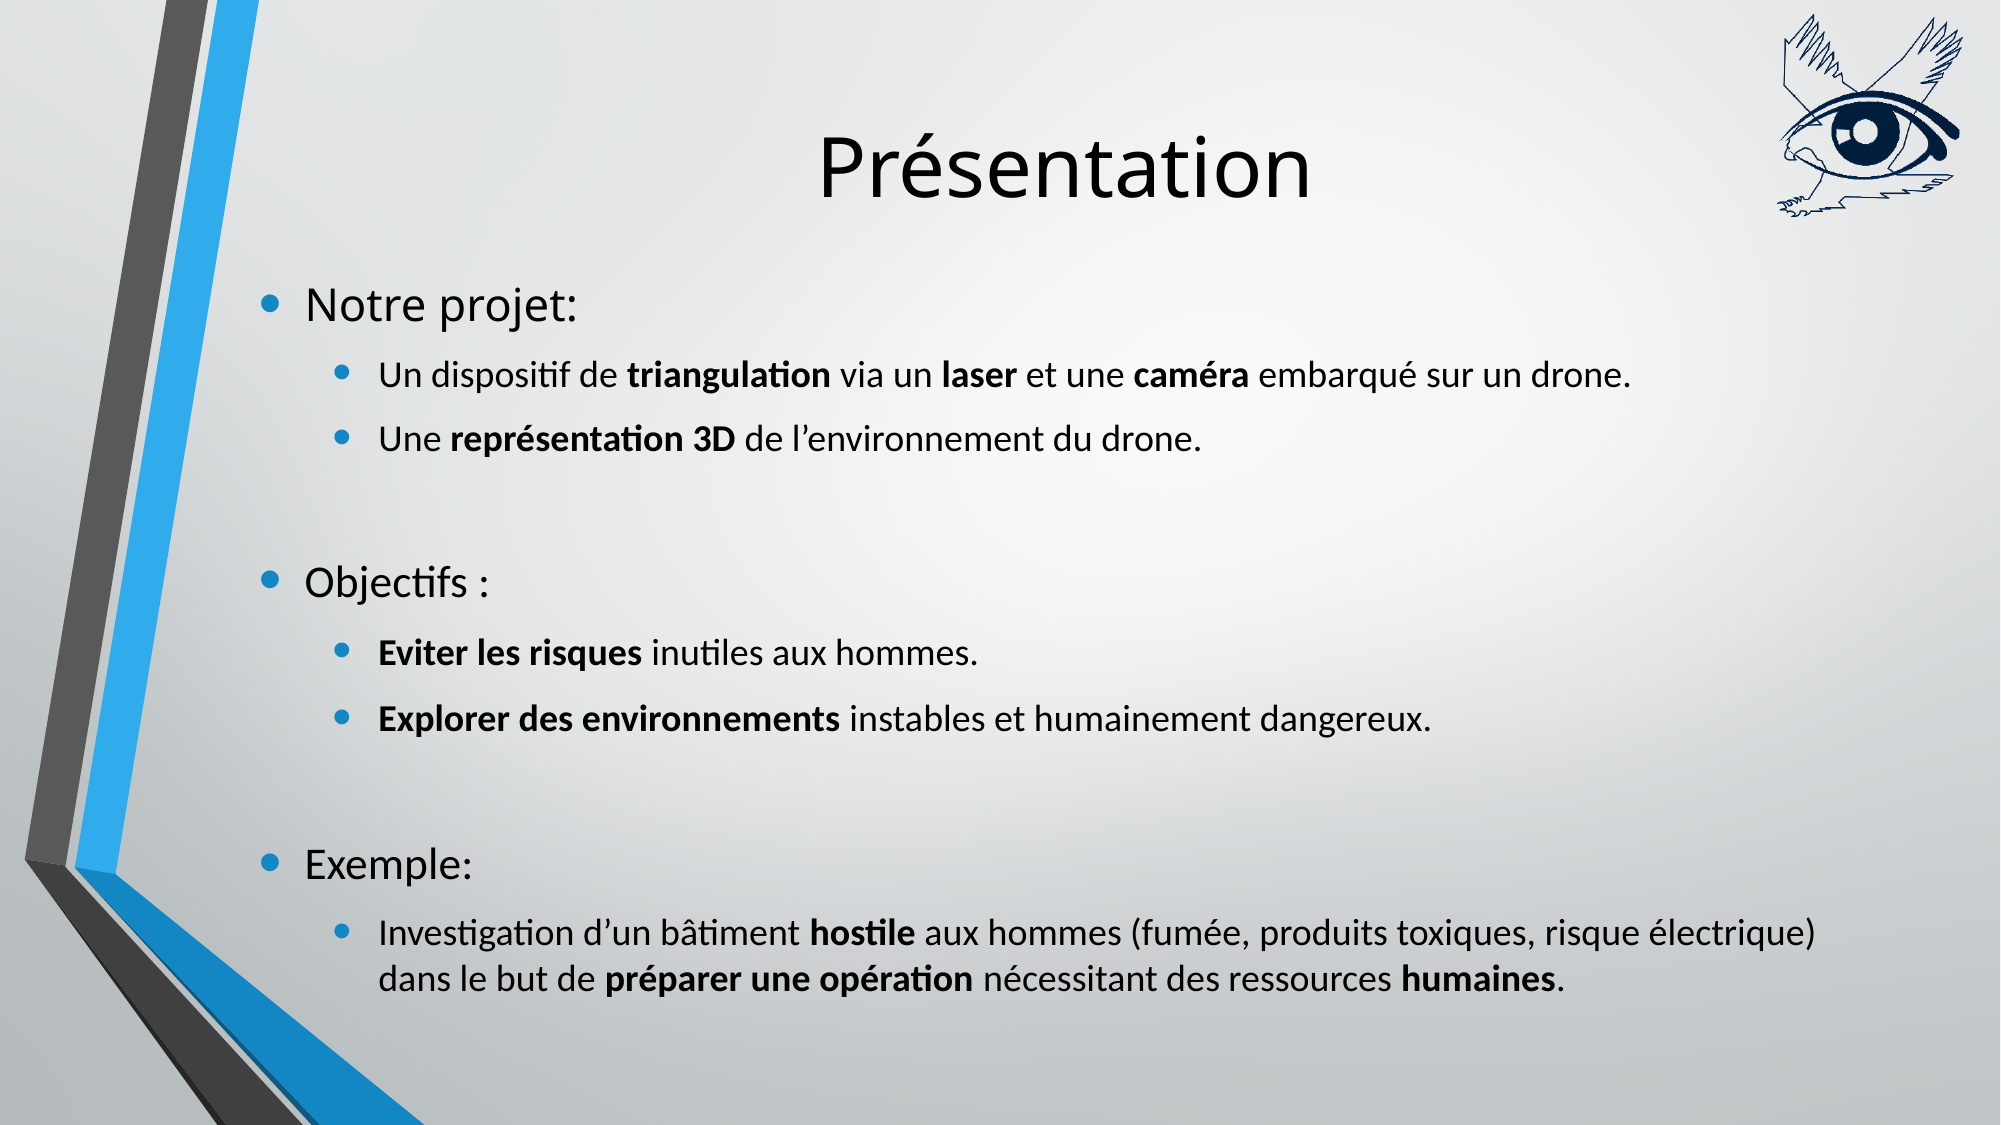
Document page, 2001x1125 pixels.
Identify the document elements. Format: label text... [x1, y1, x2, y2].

picture [1767, 10, 1976, 230]
list Notre projet: Un dispositif de triangulation via un laser et une caméra embarqué sur un drone. Une représentation 3D de l’environnement du drone. Objectifs : Eviter les risques inutiles aux hommes. Explorer des environnements instables et humainement dangereux. Exemple: Investigation d’un bâtiment hostile aux hommes (fumée, produits toxiques, risque électrique) dans le but de préparer une opération nécessitant des ressources humaines. [243, 266, 1887, 1008]
title Présentation [243, 62, 1887, 266]
